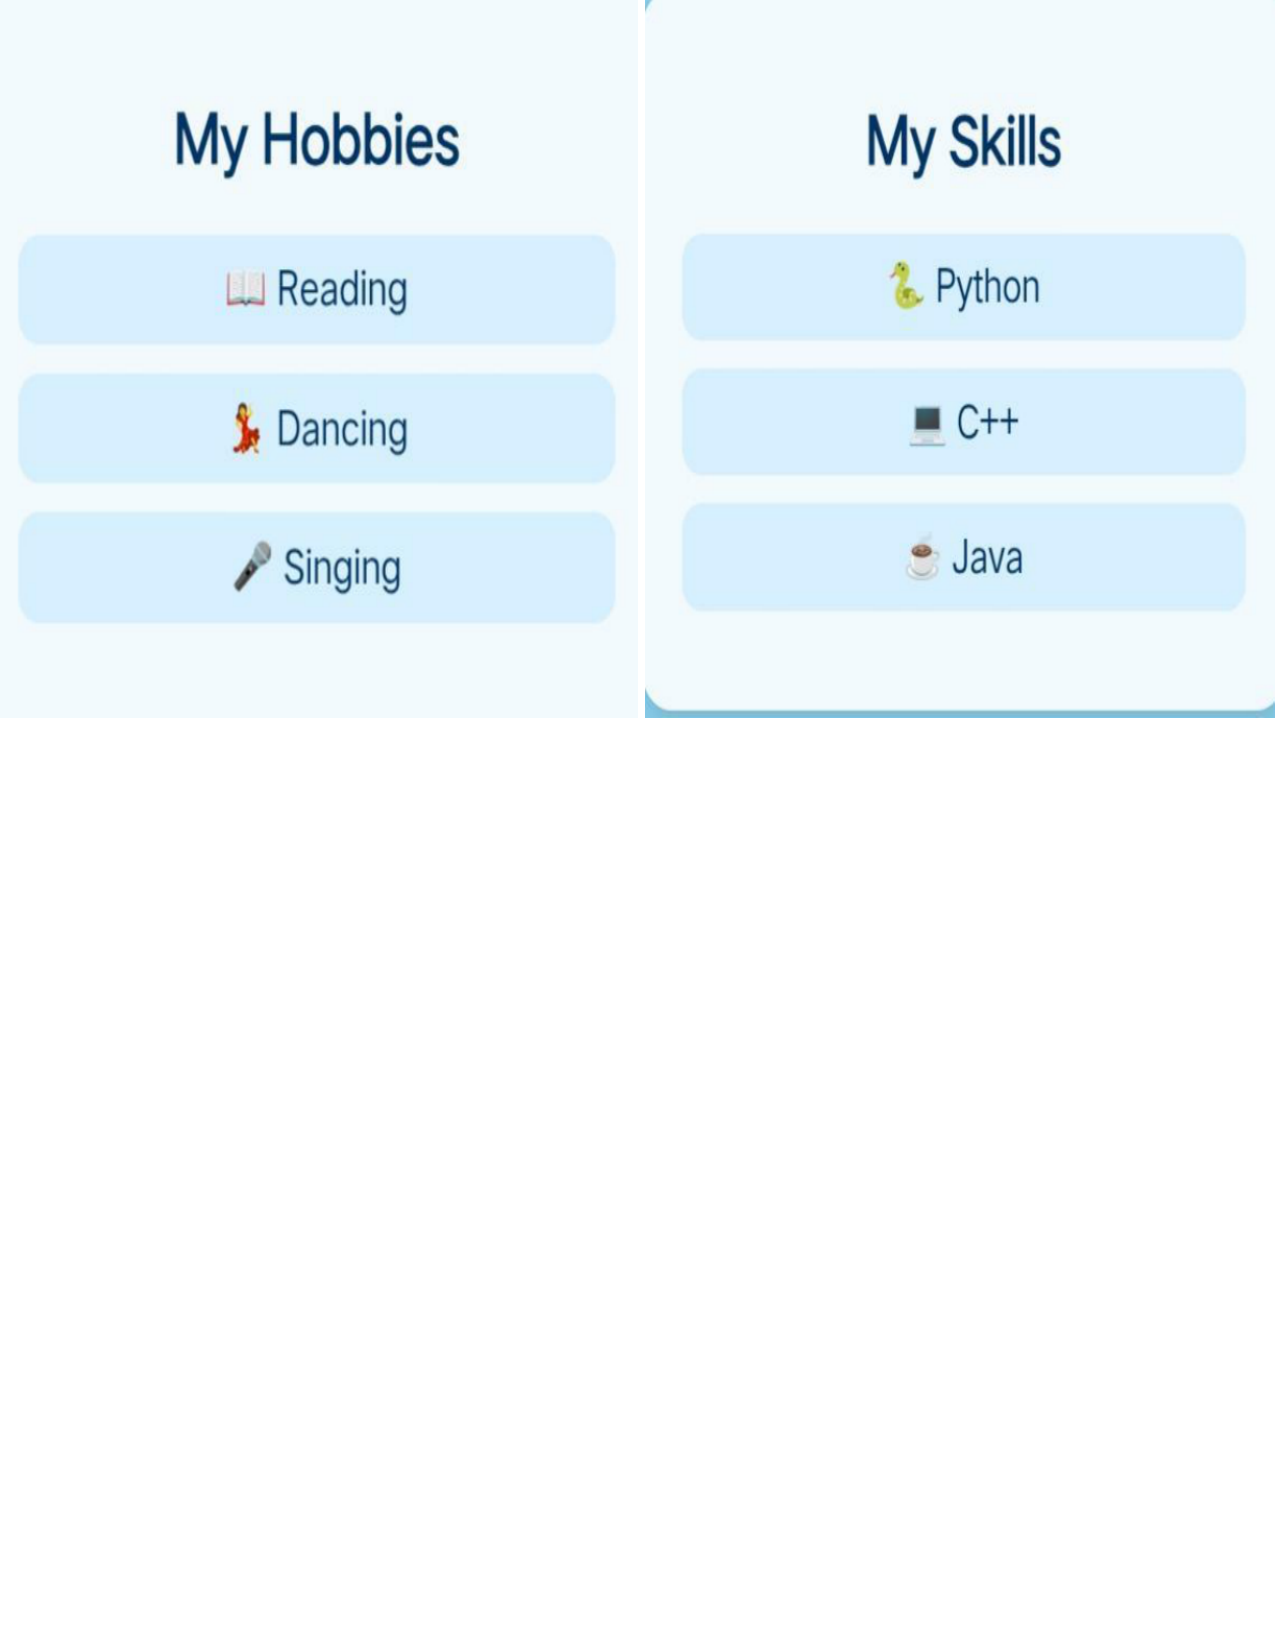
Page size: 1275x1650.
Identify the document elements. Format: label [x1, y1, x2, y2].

picture [0, 0, 1275, 719]
